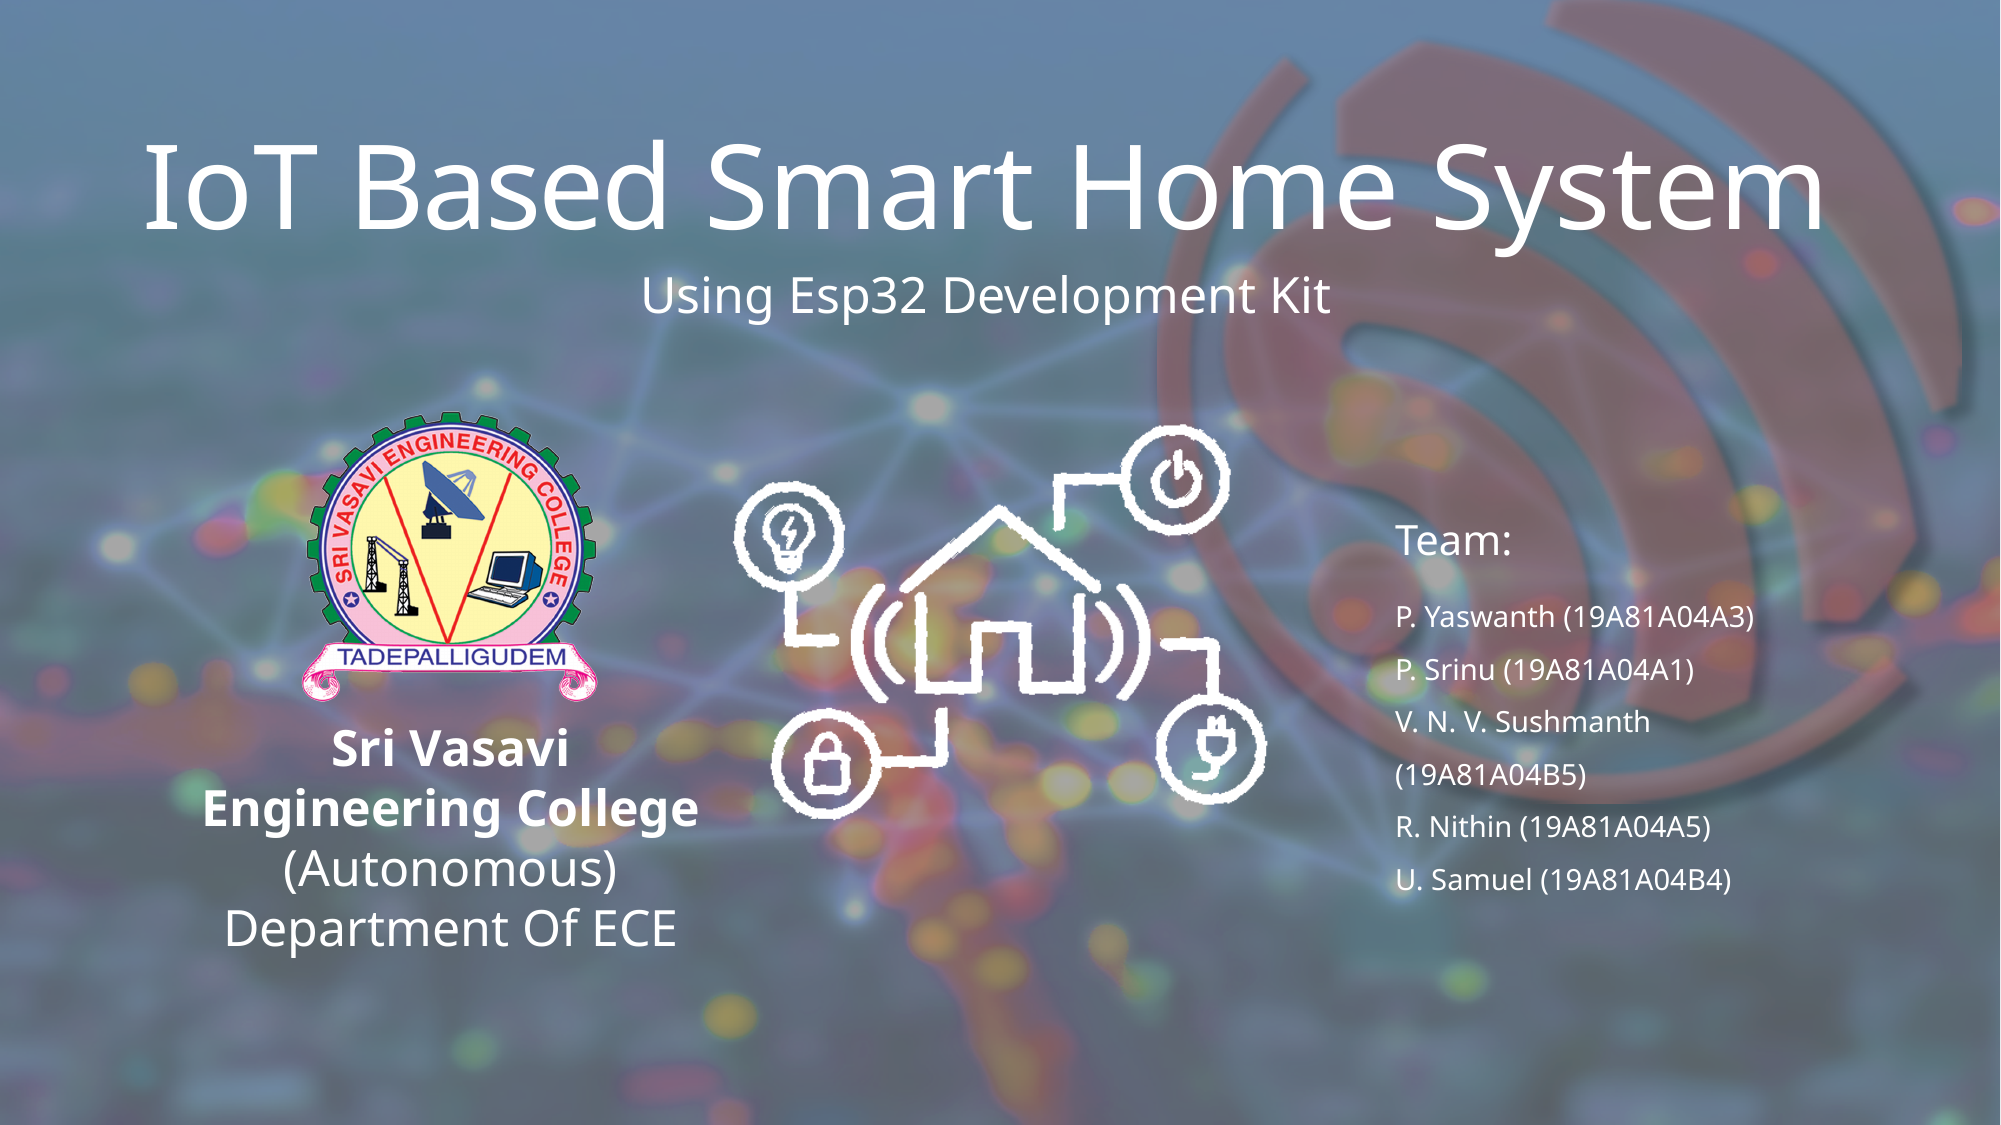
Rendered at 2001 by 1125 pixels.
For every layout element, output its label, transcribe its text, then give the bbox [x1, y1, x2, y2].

title IoT Based Smart Home System [112, 118, 1157, 263]
text_box Sri Vasavi Engineering College (Autonomous) Department Of ECE [185, 708, 717, 964]
picture [0, 0, 2001, 1125]
text_box Team: P. Yaswanth (19A81A04A3) P. Srinu (19A81A04A1) V. N. V. Sushmanth (19A81A04B5) R. Nithin (19A81A04A5) U. Samuel (19A81A04B4) [1380, 805, 1847, 904]
subtitle Using Esp32 Development Kit [236, 262, 1157, 350]
